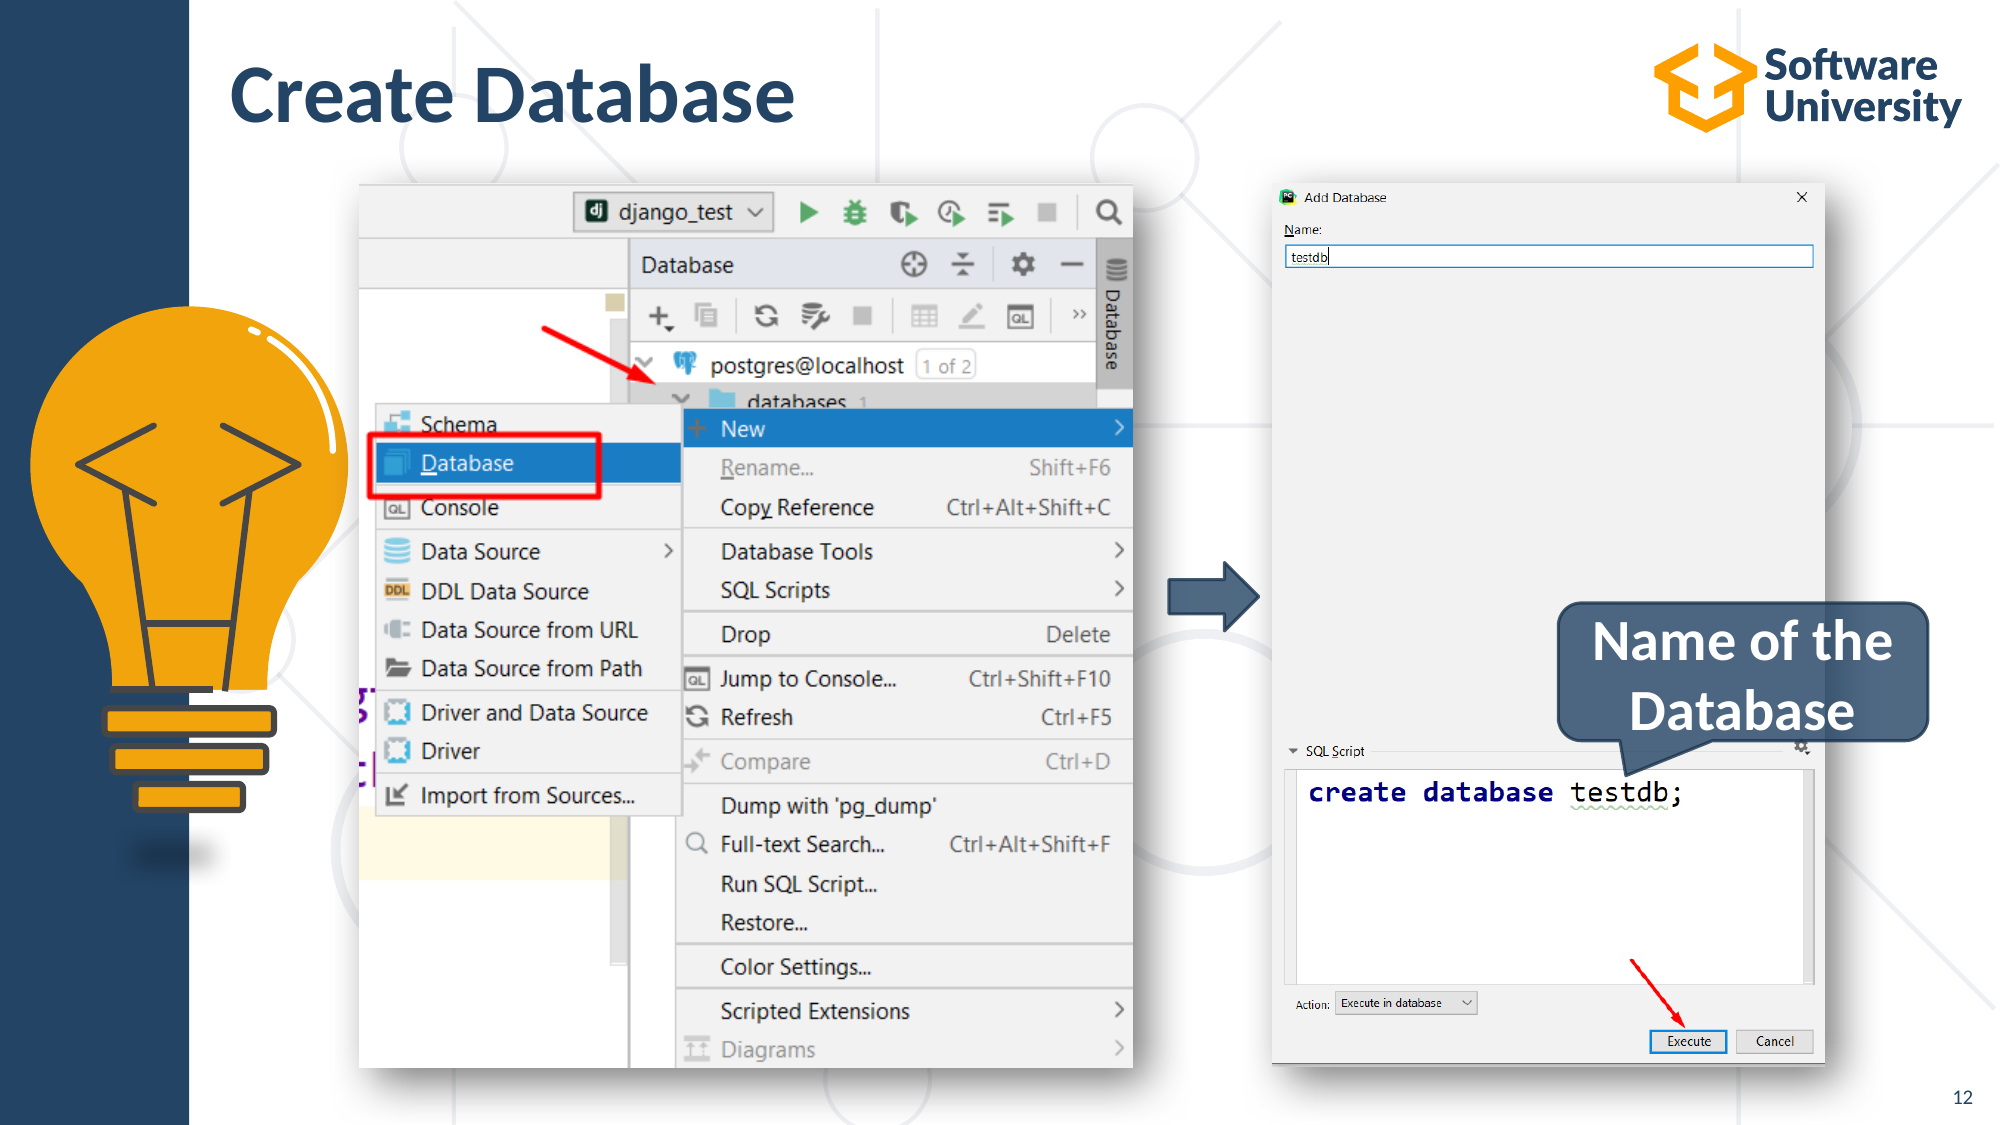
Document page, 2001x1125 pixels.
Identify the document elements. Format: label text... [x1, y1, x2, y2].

text_box Name of the Database [1830, 600, 1931, 743]
title Create Database [212, 16, 1628, 162]
picture [1641, 31, 1973, 145]
slide_number 12 [1927, 1067, 1989, 1117]
picture [1272, 183, 1825, 1067]
picture [359, 183, 1133, 1068]
text_box [1166, 560, 1261, 633]
